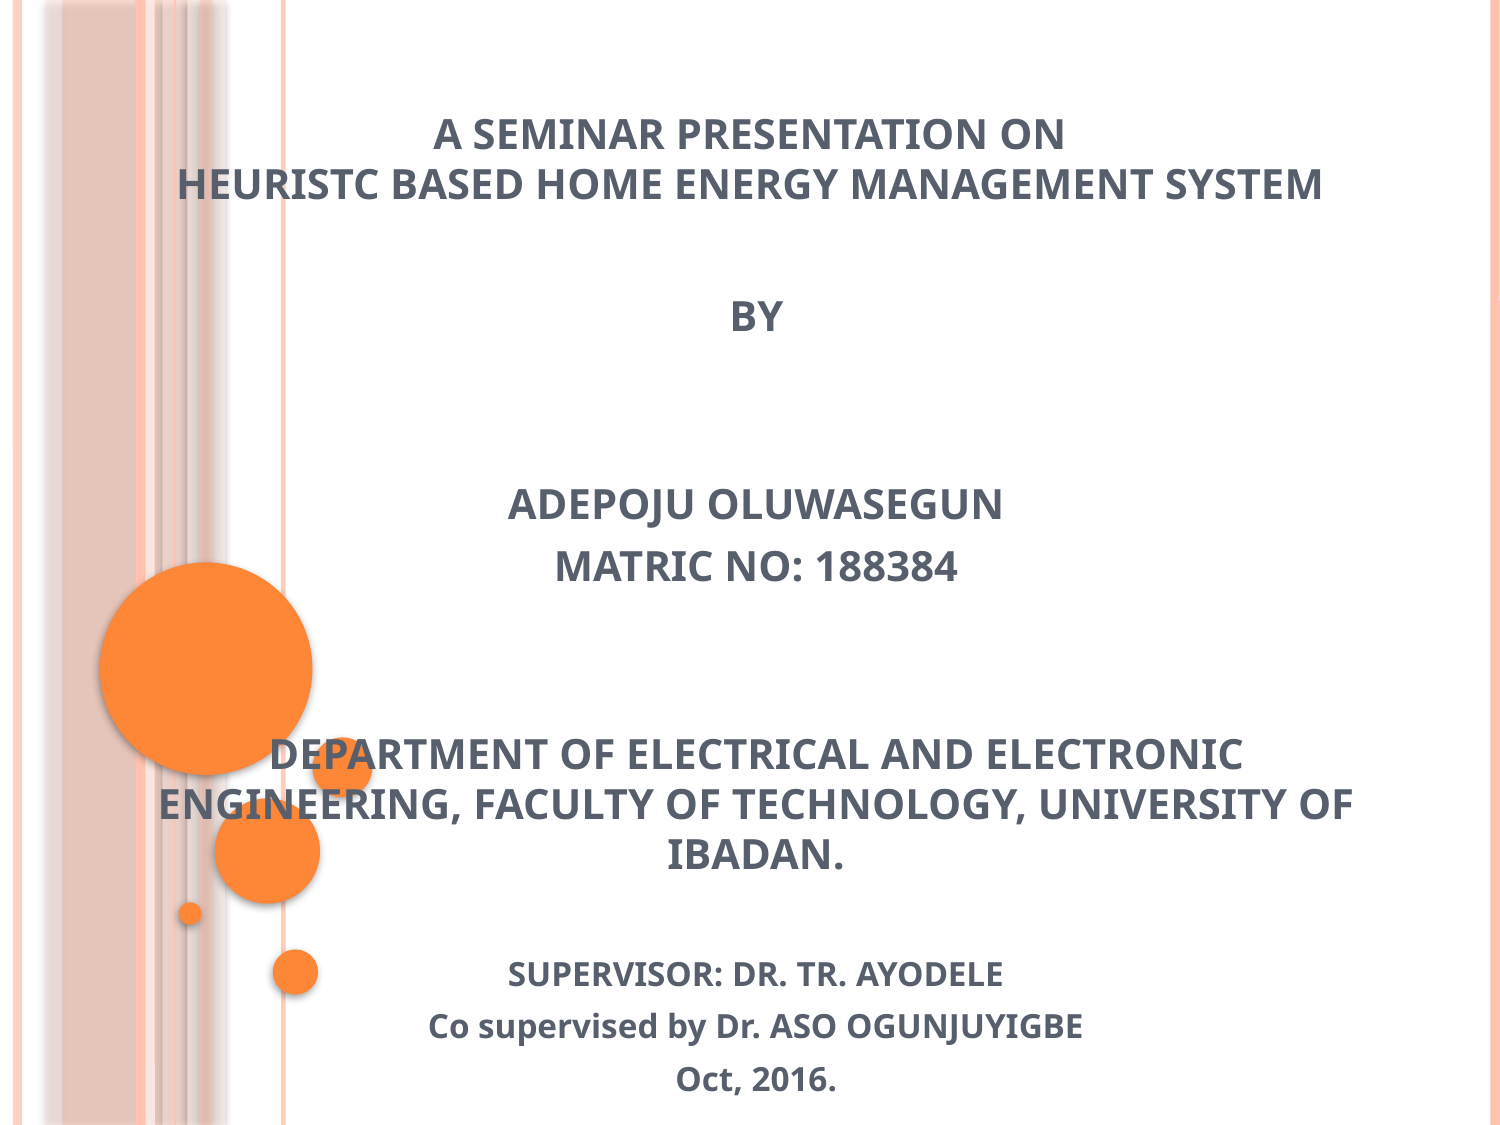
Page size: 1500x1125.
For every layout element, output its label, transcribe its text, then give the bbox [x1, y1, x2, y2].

title A SEMINAR PRESENTATION ON HEURISTC BASED HOME ENERGY MANAGEMENT SYSTEM [24, 37, 1475, 275]
subtitle BY ADEPOJU OLUWASEGUN MATRIC NO: 188384 DEPARTMENT OF ELECTRICAL AND ELECTRONIC ENGINEERING, FACULTY OF TECHNOLOGY, UNIVERSITY OF IBADAN. SUPERVISOR: DR. TR. AYODELE Co supervised by Dr. ASO OGUNJUYIGBE Oct, 2016. [124, 224, 1388, 1063]
